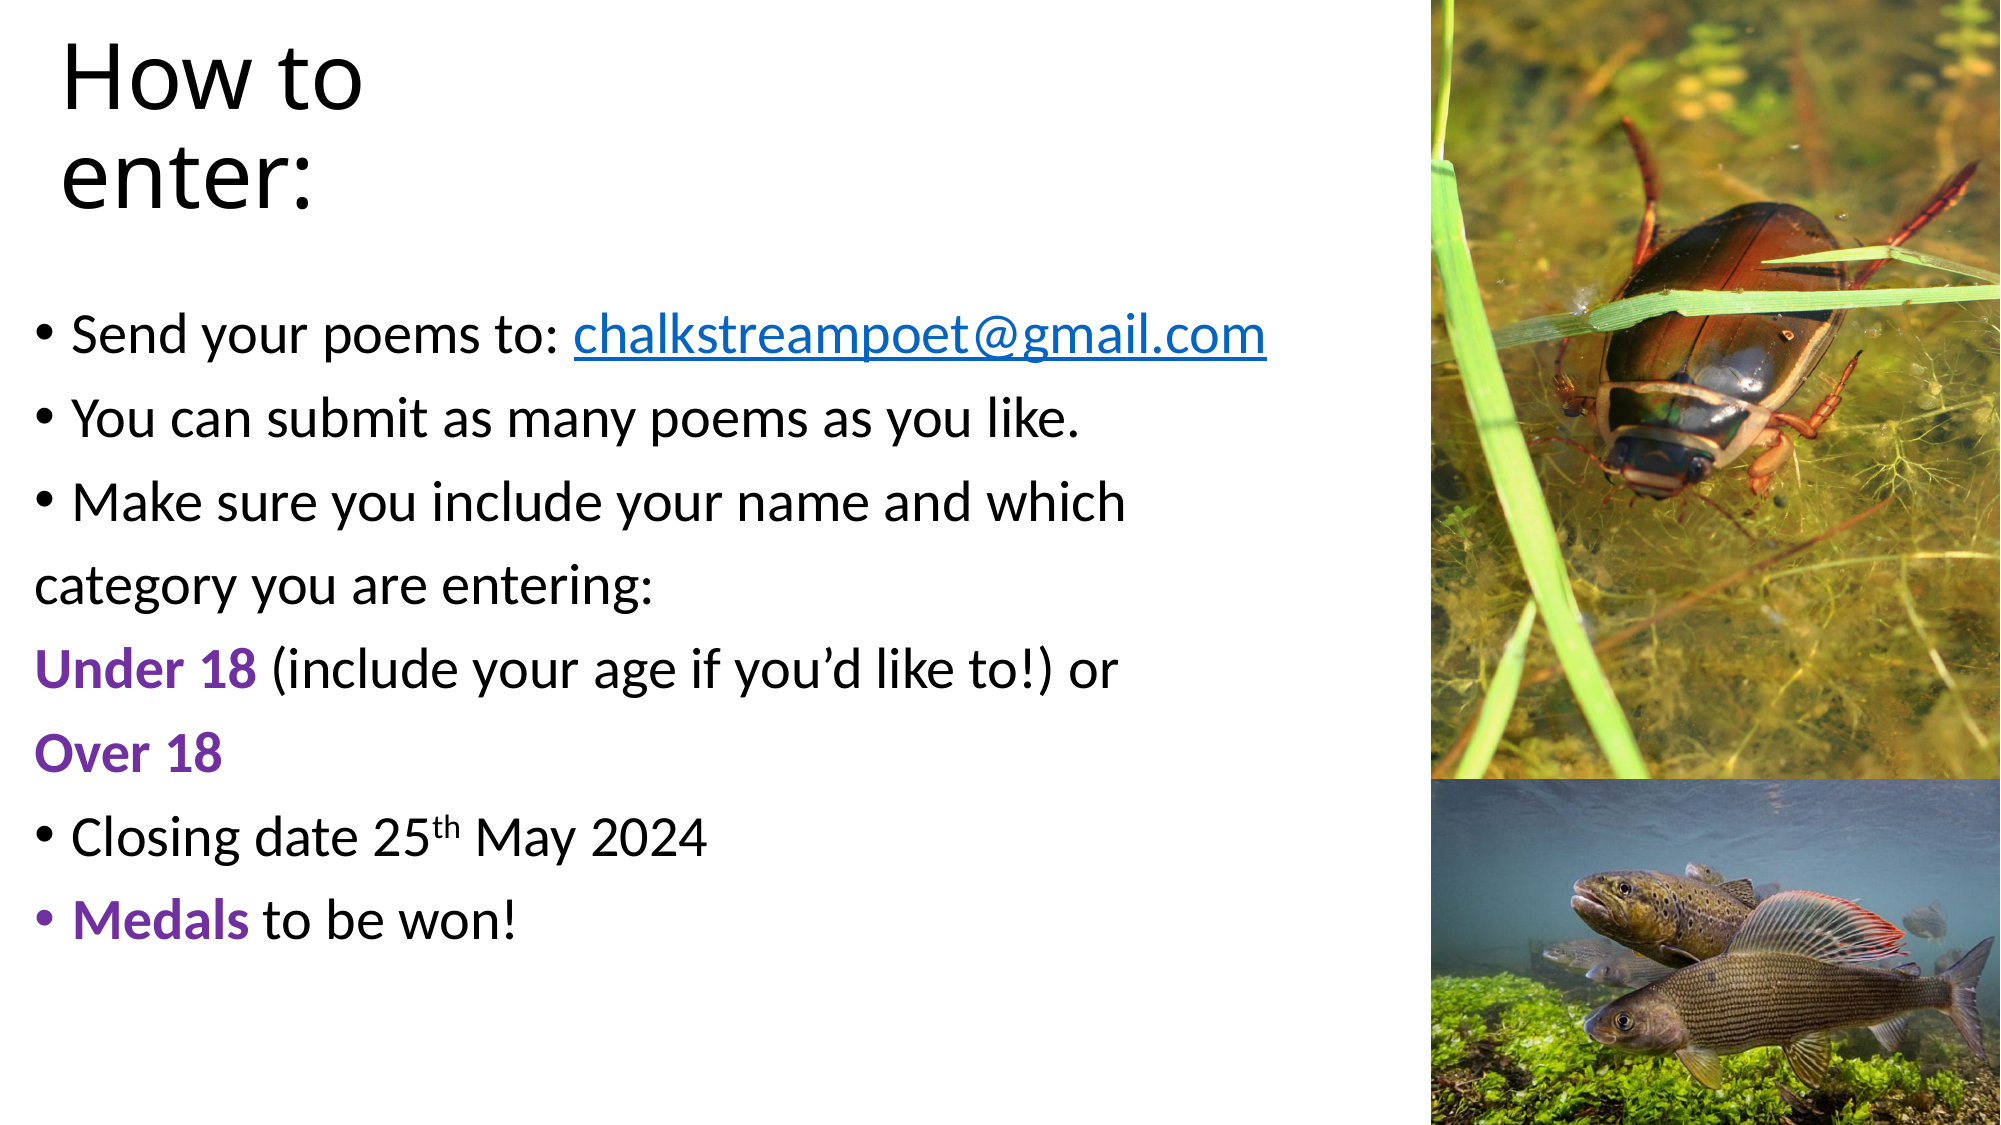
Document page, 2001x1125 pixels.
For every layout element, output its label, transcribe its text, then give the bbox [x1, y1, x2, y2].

list Send your poems to: chalkstreampoet@gmail.com You can submit as many poems as you like. Make sure you include your name and which category you are entering: Under 18 (include your age if you’d like to!) or Over 18 Closing date 25th May 2024 Medals to be won! [19, 295, 1290, 1010]
title How to enter: [44, 20, 592, 239]
picture [1431, 0, 2000, 1125]
